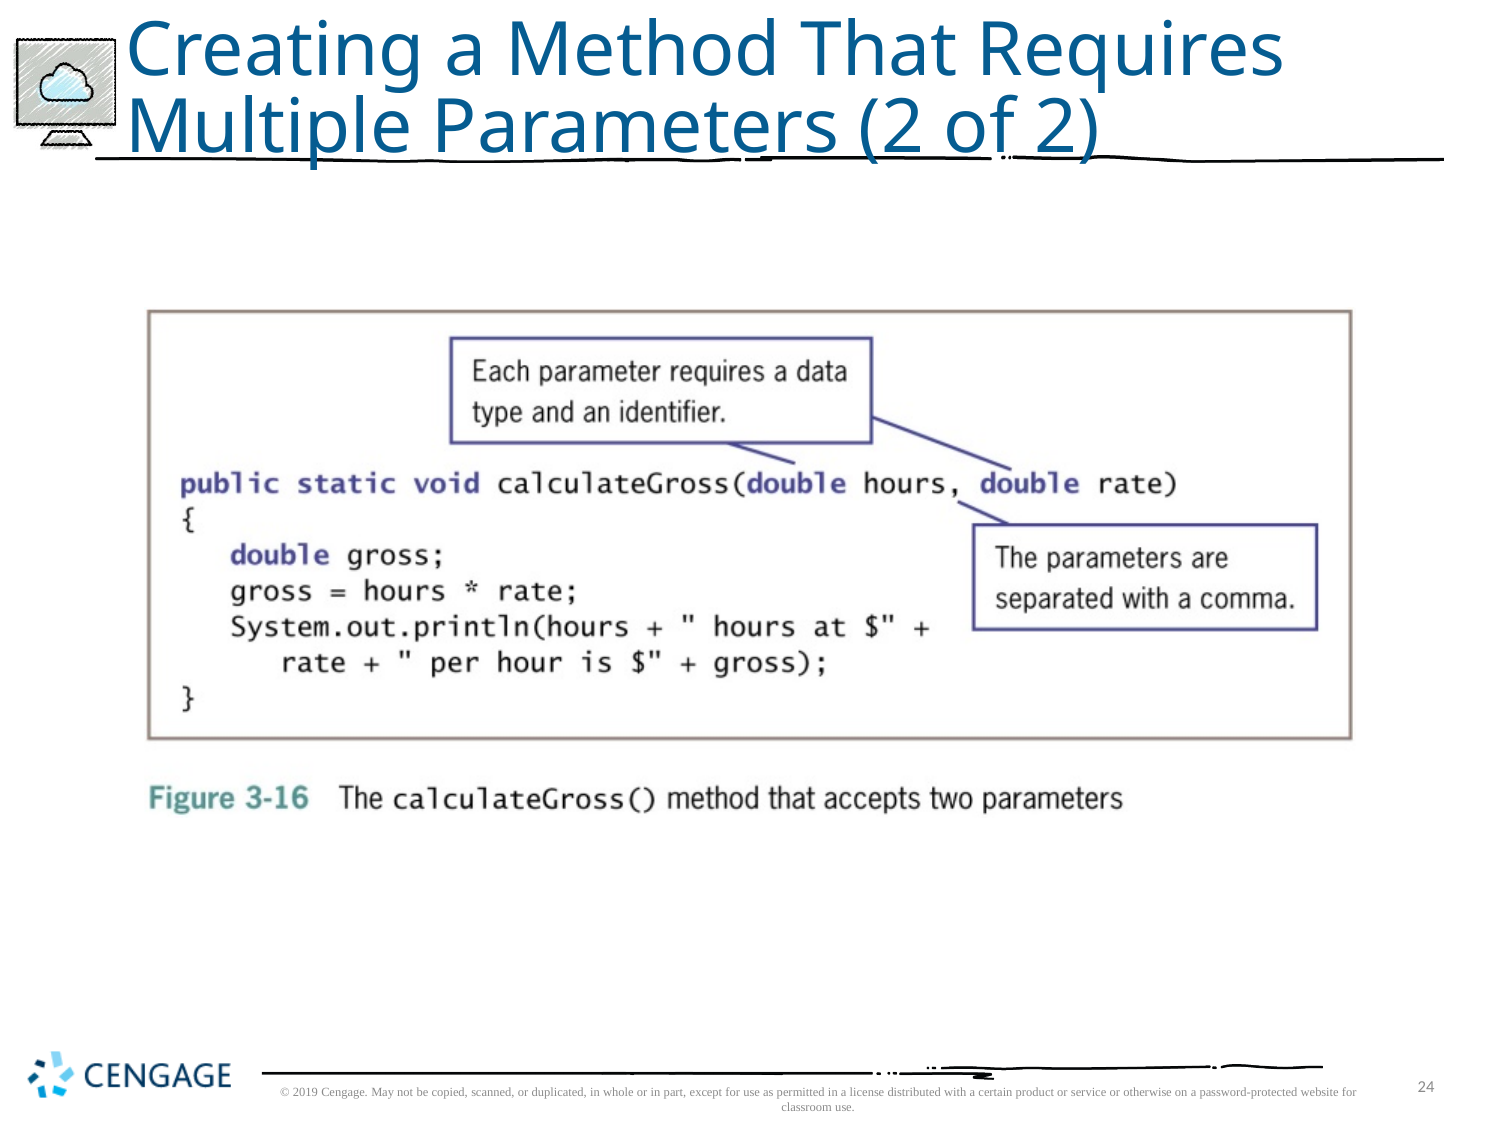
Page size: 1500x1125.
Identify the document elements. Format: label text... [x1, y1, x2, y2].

picture [12, 36, 117, 151]
picture [7, 1037, 244, 1111]
picture [261, 1064, 1323, 1079]
title Creating a Method That Requires Multiple Parameters (2 of 2) [125, 66, 1442, 116]
picture [95, 155, 1444, 163]
footer © 2019 Cengage. May not be copied, scanned, or duplicated, in whole or in part, except for use as permitted in a license distributed with a certain product or service or otherwise on a password-protected website for classroom use. [261, 1079, 1375, 1120]
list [144, 306, 1356, 818]
